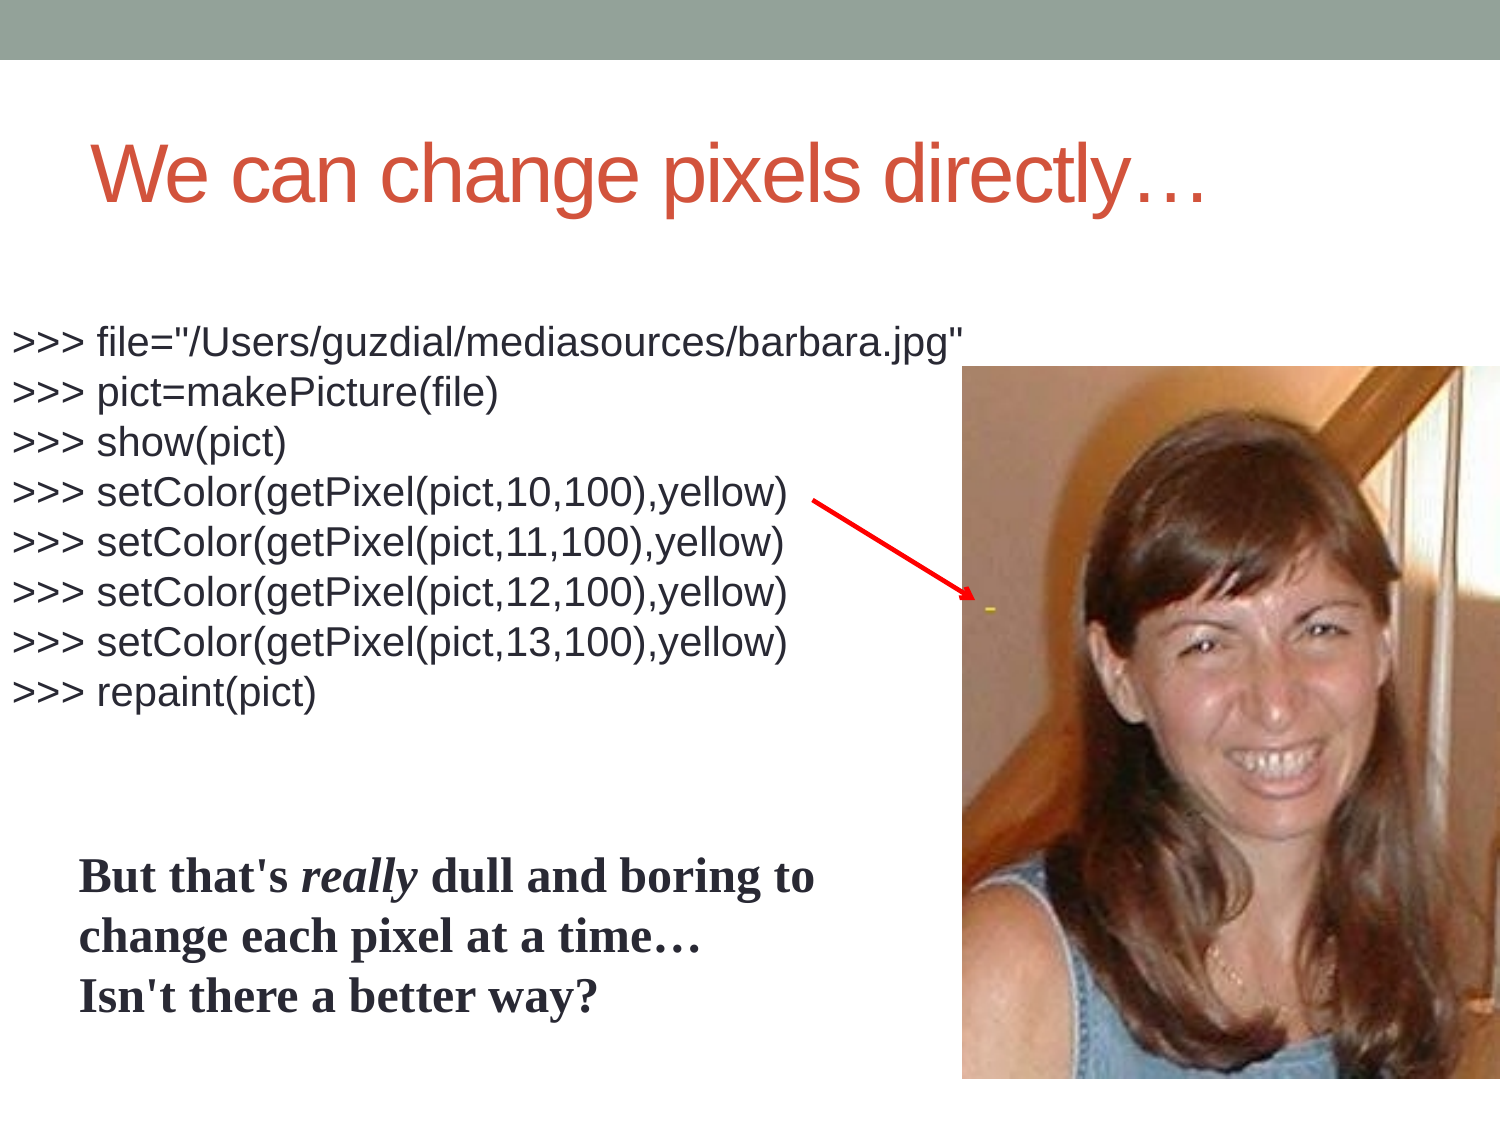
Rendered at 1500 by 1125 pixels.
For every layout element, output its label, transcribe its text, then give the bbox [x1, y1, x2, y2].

title We can change pixels directly… [75, 87, 1425, 250]
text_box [812, 499, 976, 601]
text_box But that's really dull and boring to change each pixel at a time… Isn't there a better way? [63, 834, 844, 1030]
text_box >>> file="/Users/guzdial/mediasources/barbara.jpg" >>> pict=makePicture(file) >>> show(pict) >>> setColor(getPixel(pict,10,100),yellow) >>> setColor(getPixel(pict,11,100),yellow) >>> setColor(getPixel(pict,12,100),yellow) >>> setColor(getPixel(pict,13,100),yellow) >>> repaint(pict) [0, 307, 979, 723]
picture [961, 366, 1500, 1080]
